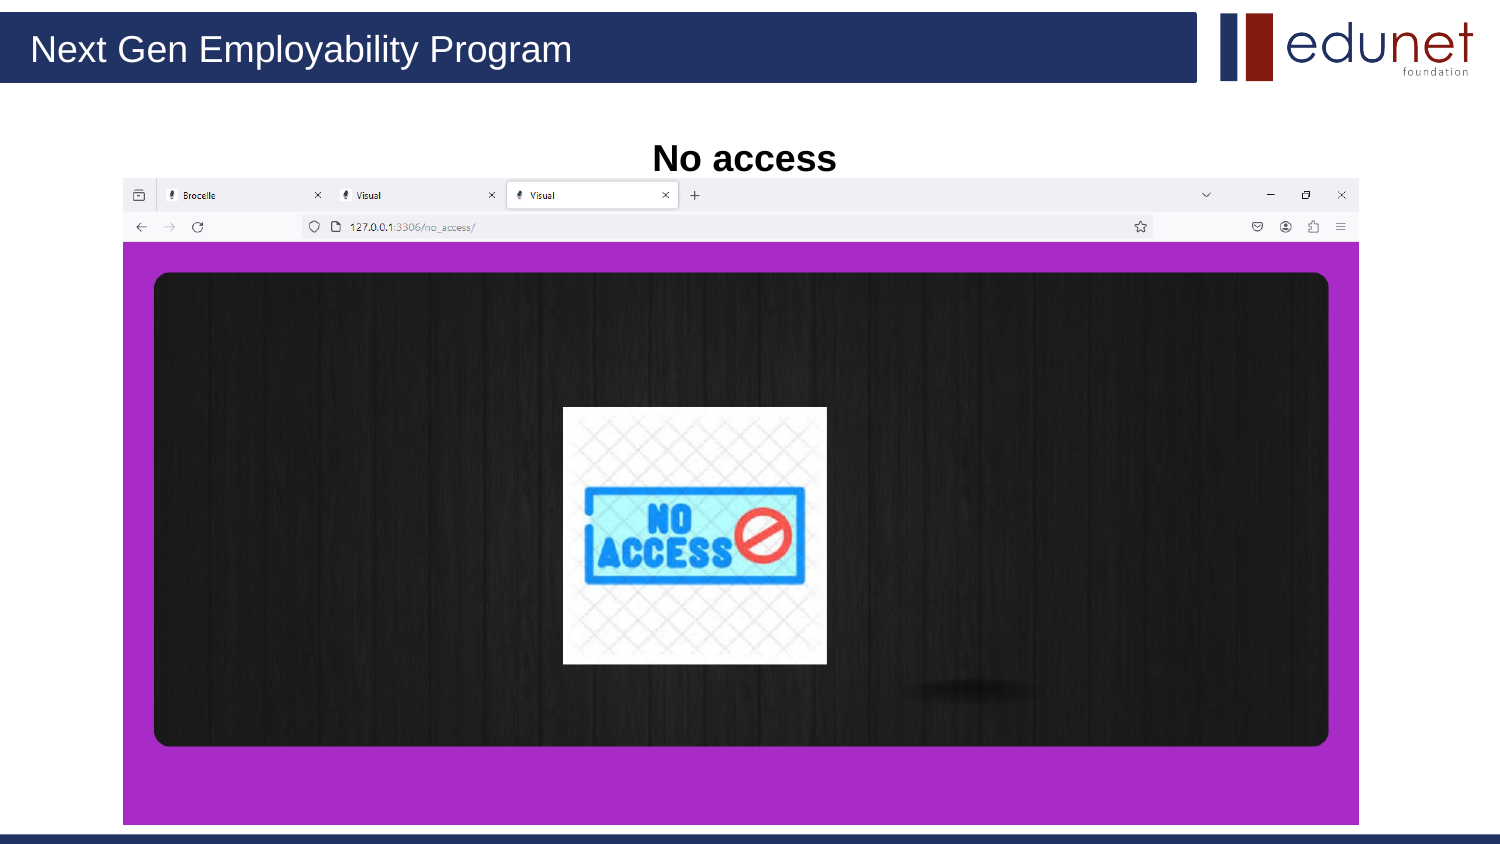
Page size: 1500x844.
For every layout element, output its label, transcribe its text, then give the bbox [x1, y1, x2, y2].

title No access [103, 105, 1397, 208]
picture [123, 178, 1359, 826]
picture [1279, 14, 1482, 83]
